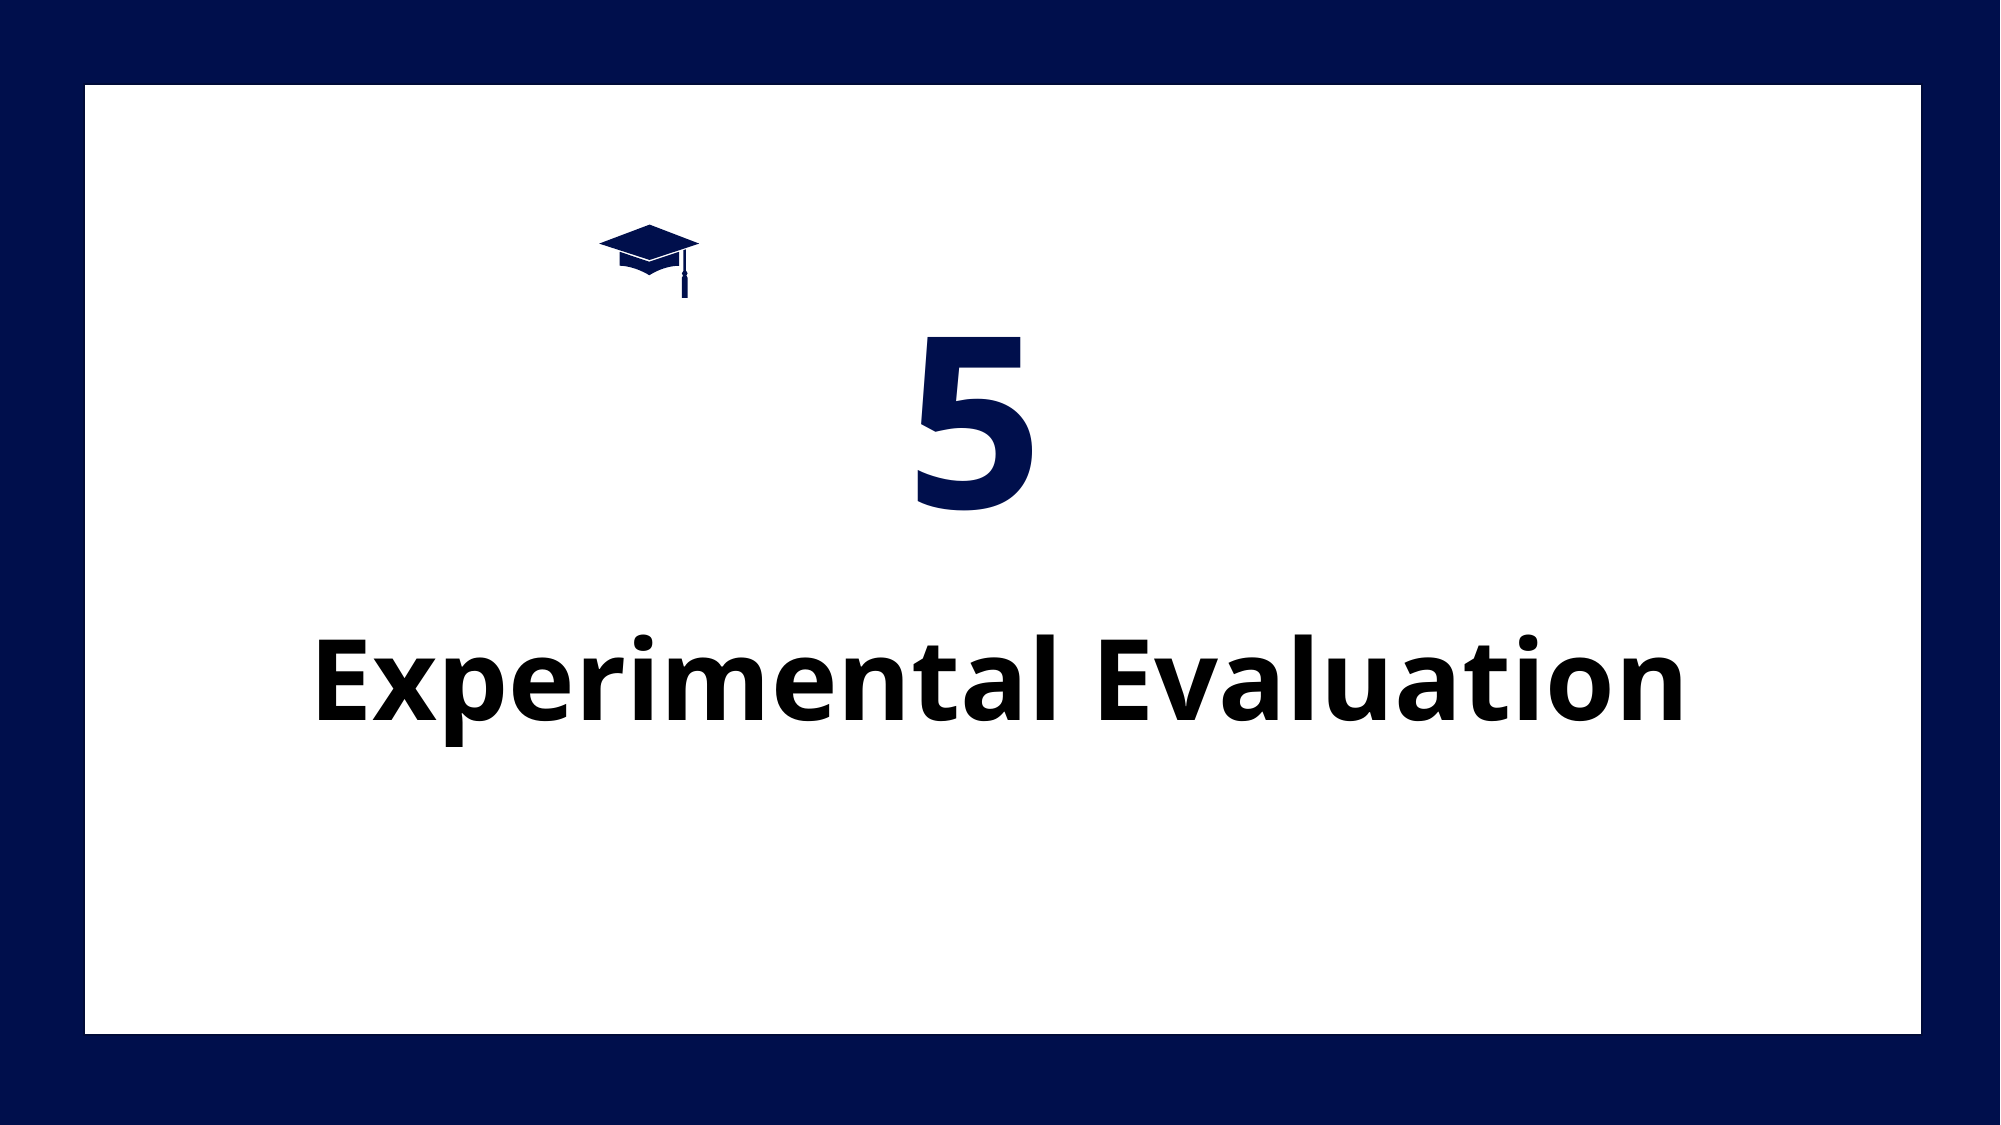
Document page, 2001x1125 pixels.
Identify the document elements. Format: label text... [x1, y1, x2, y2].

text_box [83, 83, 1923, 1036]
text_box Experimental Evaluation [294, 600, 1705, 751]
text_box [599, 224, 700, 298]
text_box 5 [891, 261, 1059, 564]
